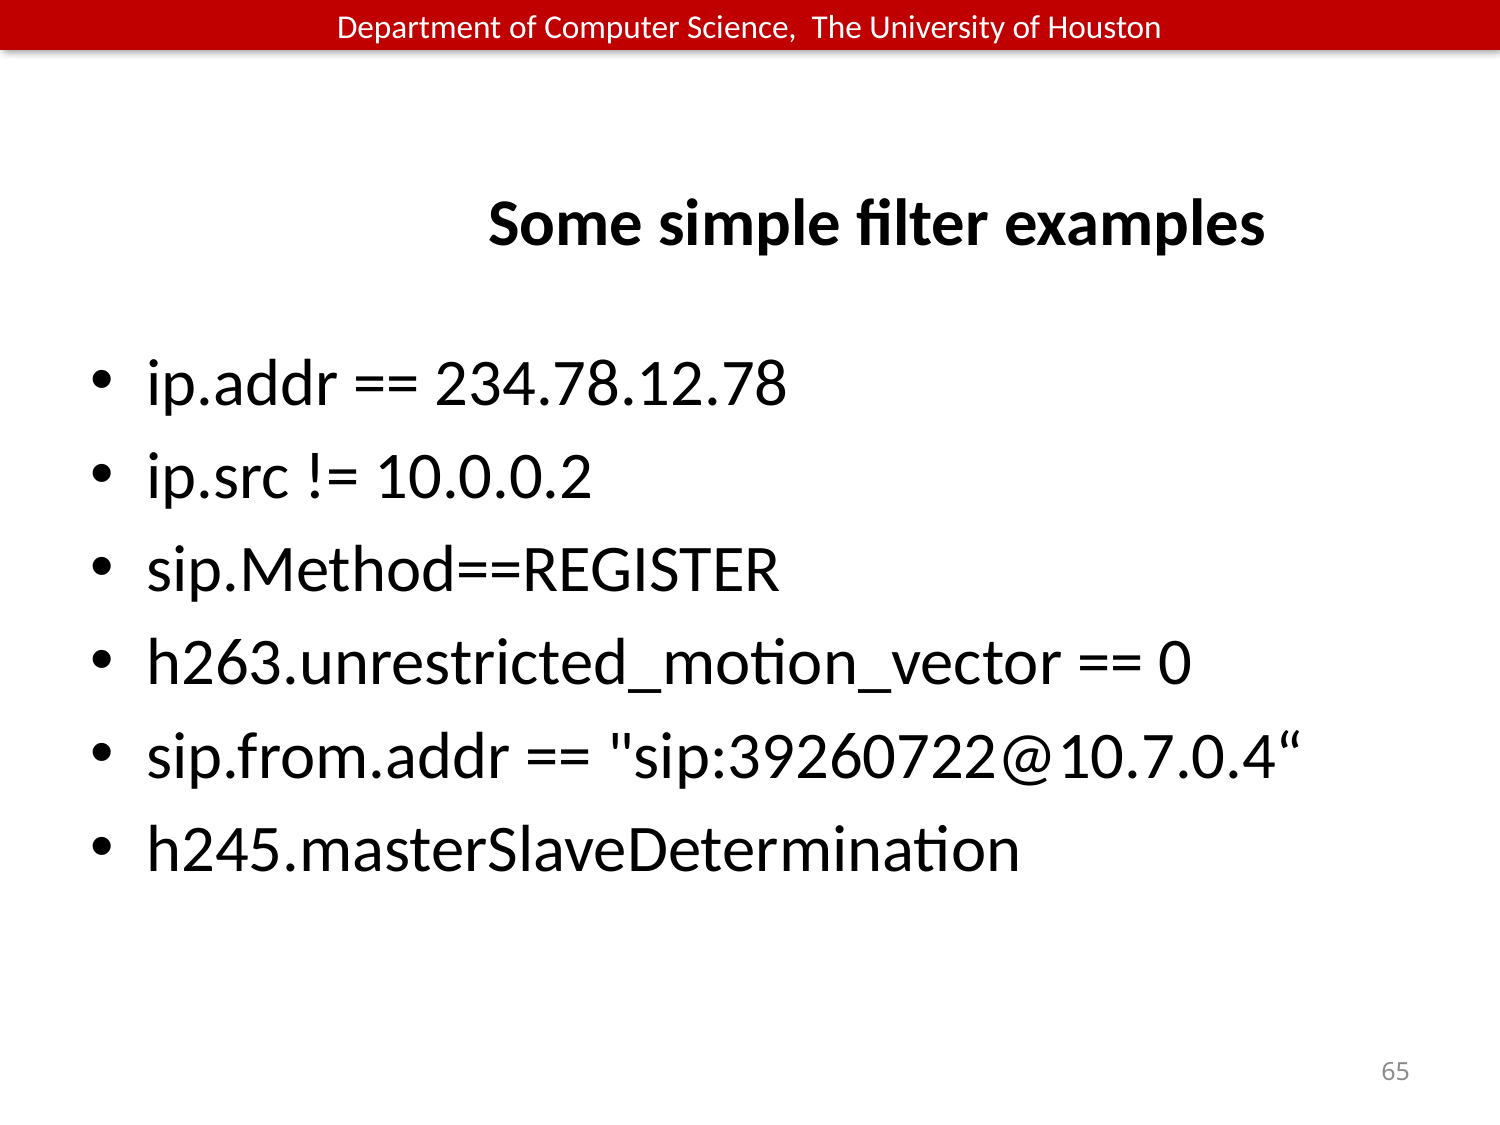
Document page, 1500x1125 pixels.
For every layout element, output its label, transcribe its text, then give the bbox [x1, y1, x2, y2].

slide_number 65 [1074, 1042, 1425, 1103]
list ip.addr == 234.78.12.78 ip.src != 10.0.0.2 sip.Method==REGISTER h263.unrestricted_motion_vector == 0 sip.from.addr == "sip:39260722@10.7.0.4“ h245.masterSlaveDetermination [75, 331, 1469, 1006]
title Some simple filter examples [200, 149, 1500, 288]
